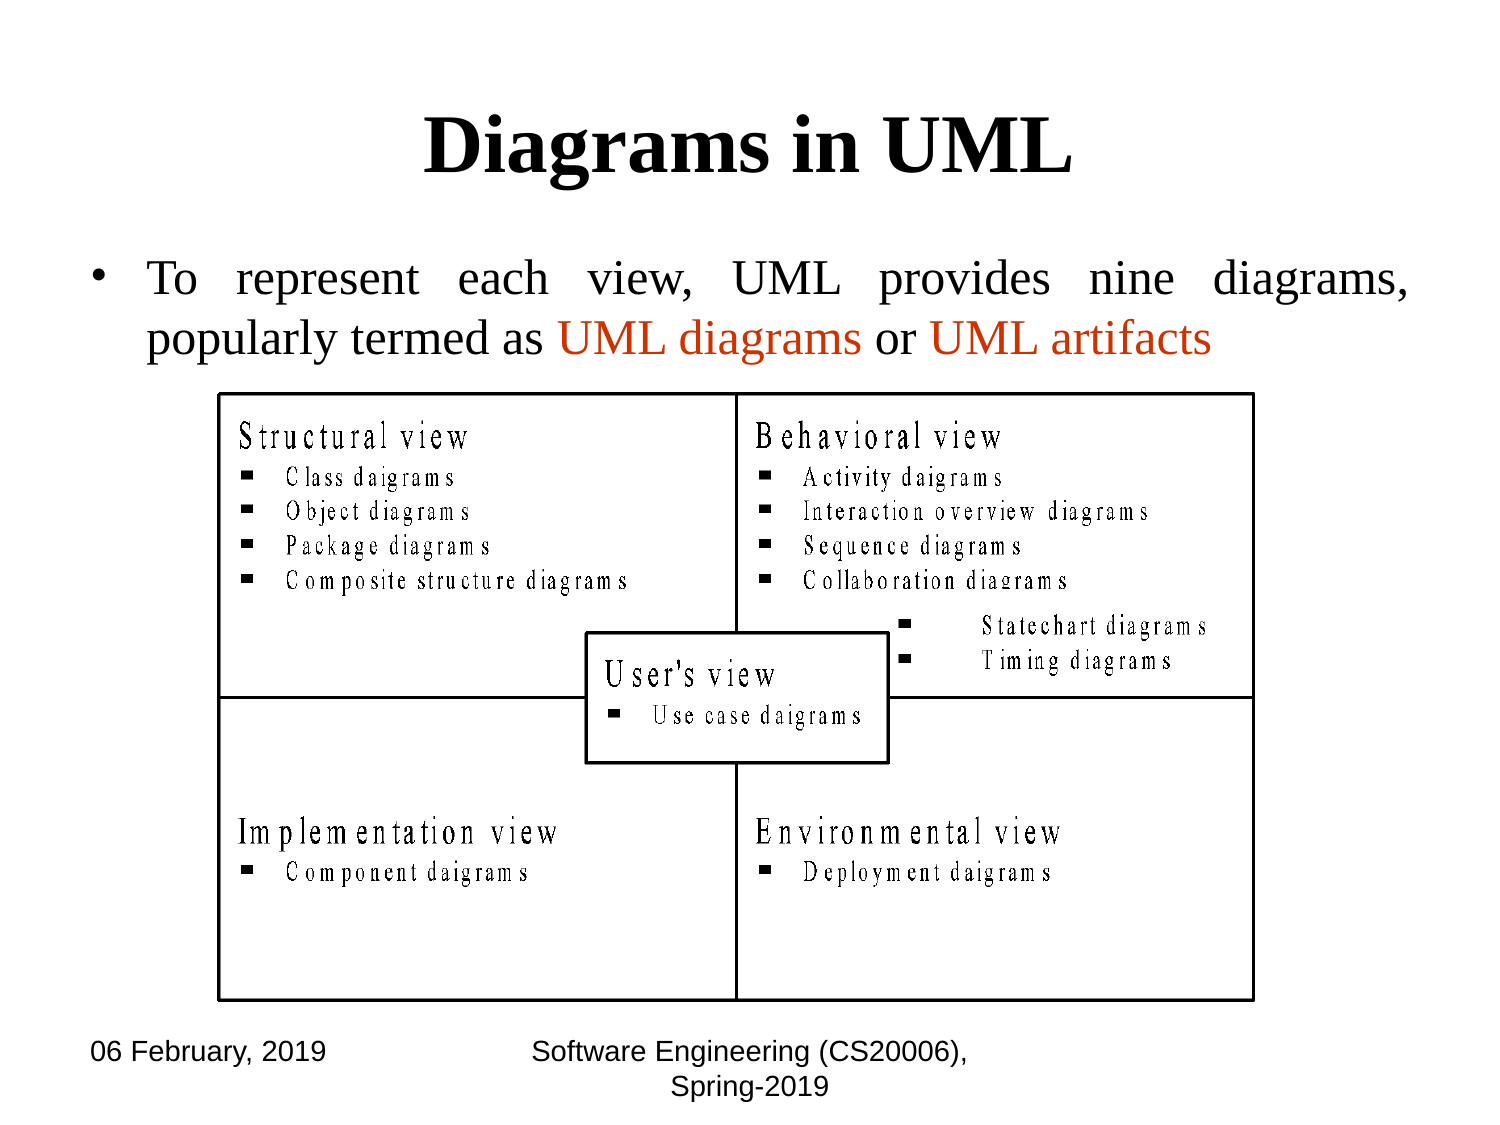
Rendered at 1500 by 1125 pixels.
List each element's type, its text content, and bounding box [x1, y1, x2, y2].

list To represent each view, UML provides nine diagrams, popularly termed as UML diagrams or UML artifacts [75, 237, 1425, 1005]
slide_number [75, 1024, 425, 1103]
picture [212, 387, 1263, 1007]
footer Software Engineering (CS20006), Spring-2019 [512, 1024, 988, 1103]
title Diagrams in UML [75, 45, 1425, 233]
